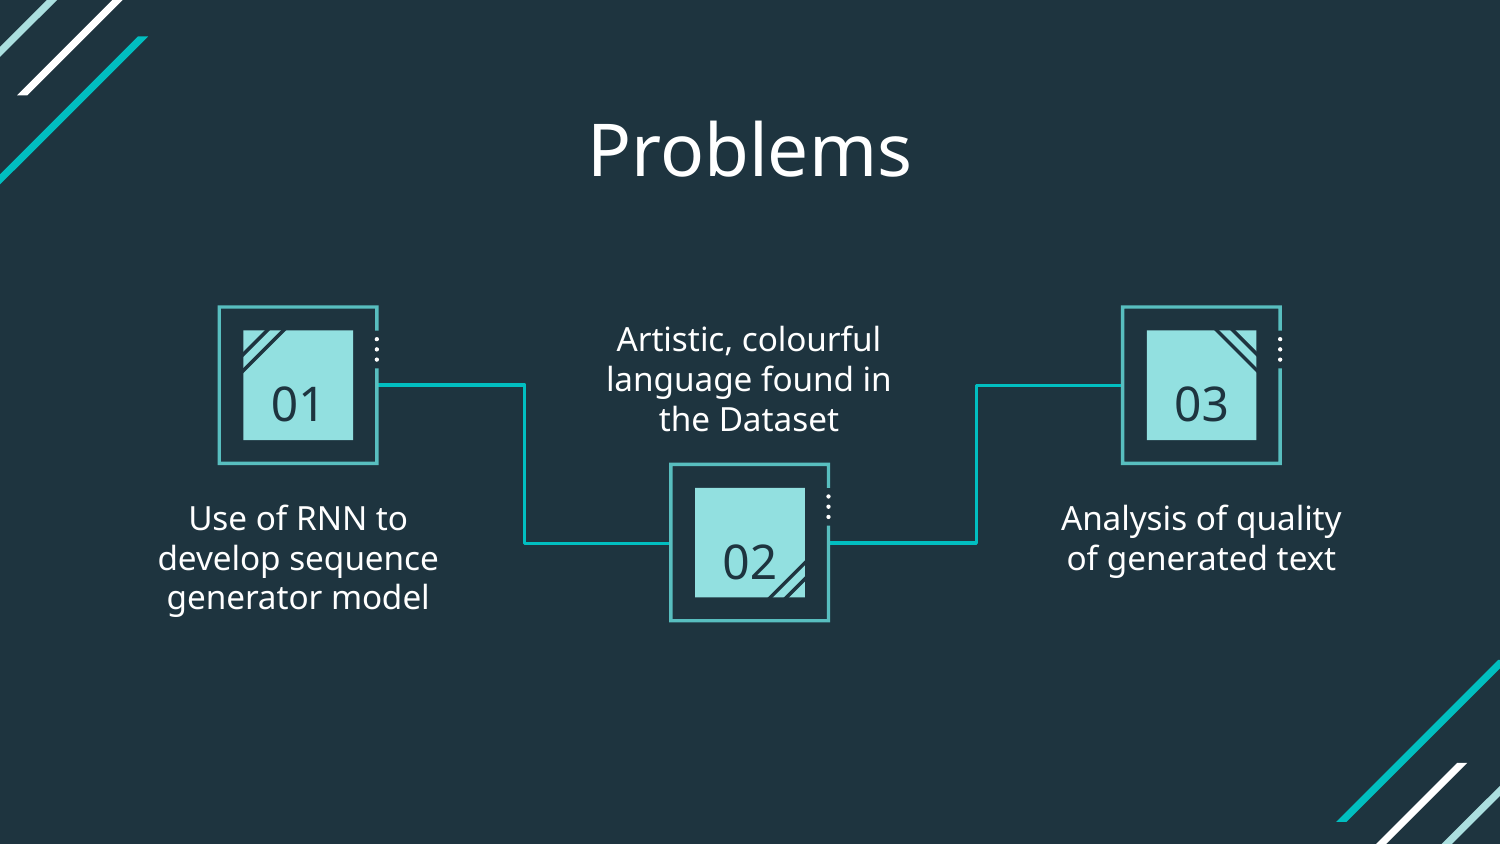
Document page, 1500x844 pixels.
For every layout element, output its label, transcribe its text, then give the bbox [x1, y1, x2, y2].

text_box Use of RNN to develop sequence generator model [140, 481, 457, 640]
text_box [217, 305, 380, 466]
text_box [829, 385, 1124, 544]
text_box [1120, 305, 1283, 466]
text_box Artistic, colourful language found in the Dataset [578, 292, 920, 461]
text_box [669, 462, 831, 623]
text_box Analysis of quality of generated text [1043, 481, 1360, 640]
title Problems [116, 88, 1383, 192]
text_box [377, 384, 672, 544]
